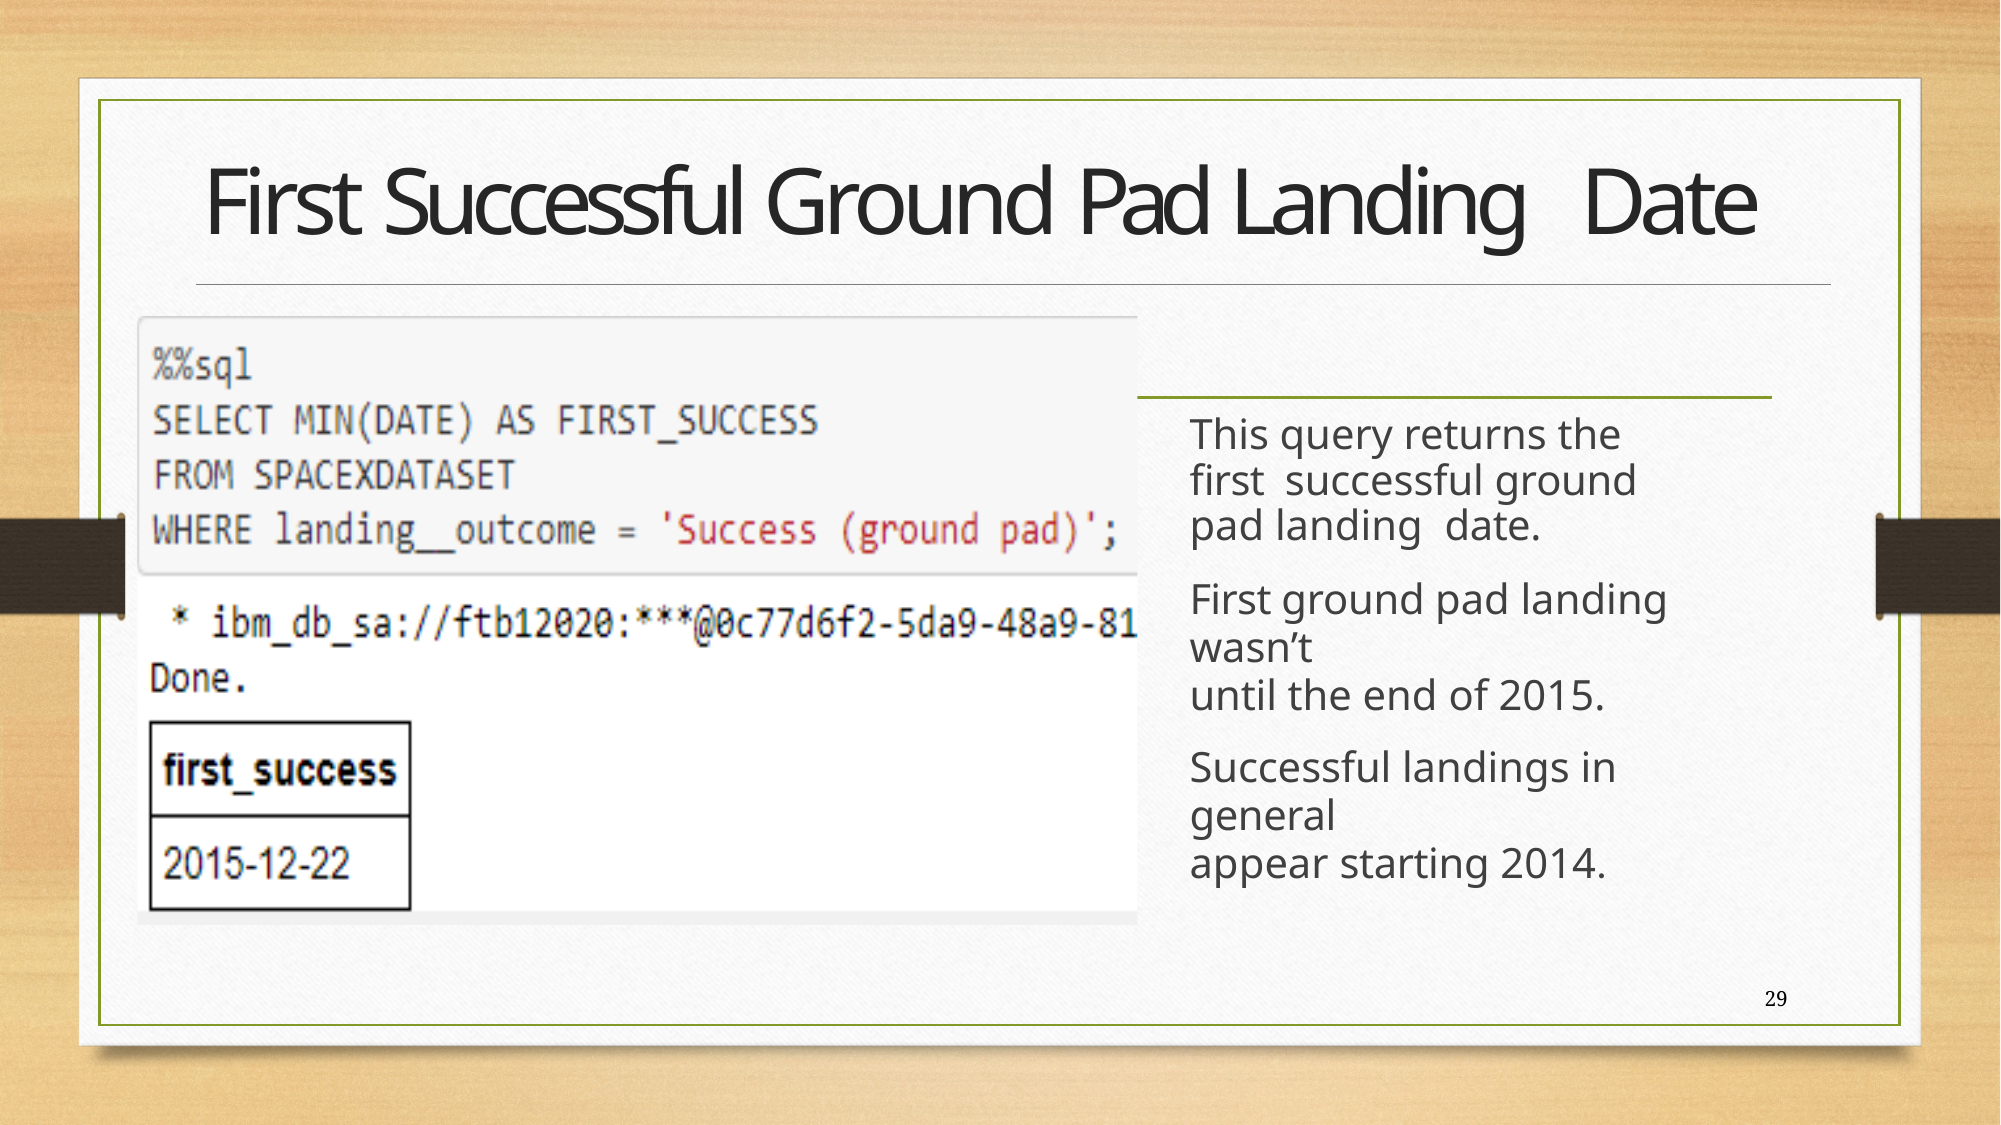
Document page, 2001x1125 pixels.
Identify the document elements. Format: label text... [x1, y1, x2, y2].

slide_number 29 [1698, 675, 1788, 1125]
picture [0, 0, 2001, 1125]
title First Successful Ground Pad Landing Date [75, 102, 1888, 293]
text_box This query returns the first successful ground pad landing date. First ground pad landing wasn’t until the end of 2015. Successful landings in general appear starting 2014. [1187, 406, 1719, 888]
text_box [137, 316, 1138, 925]
